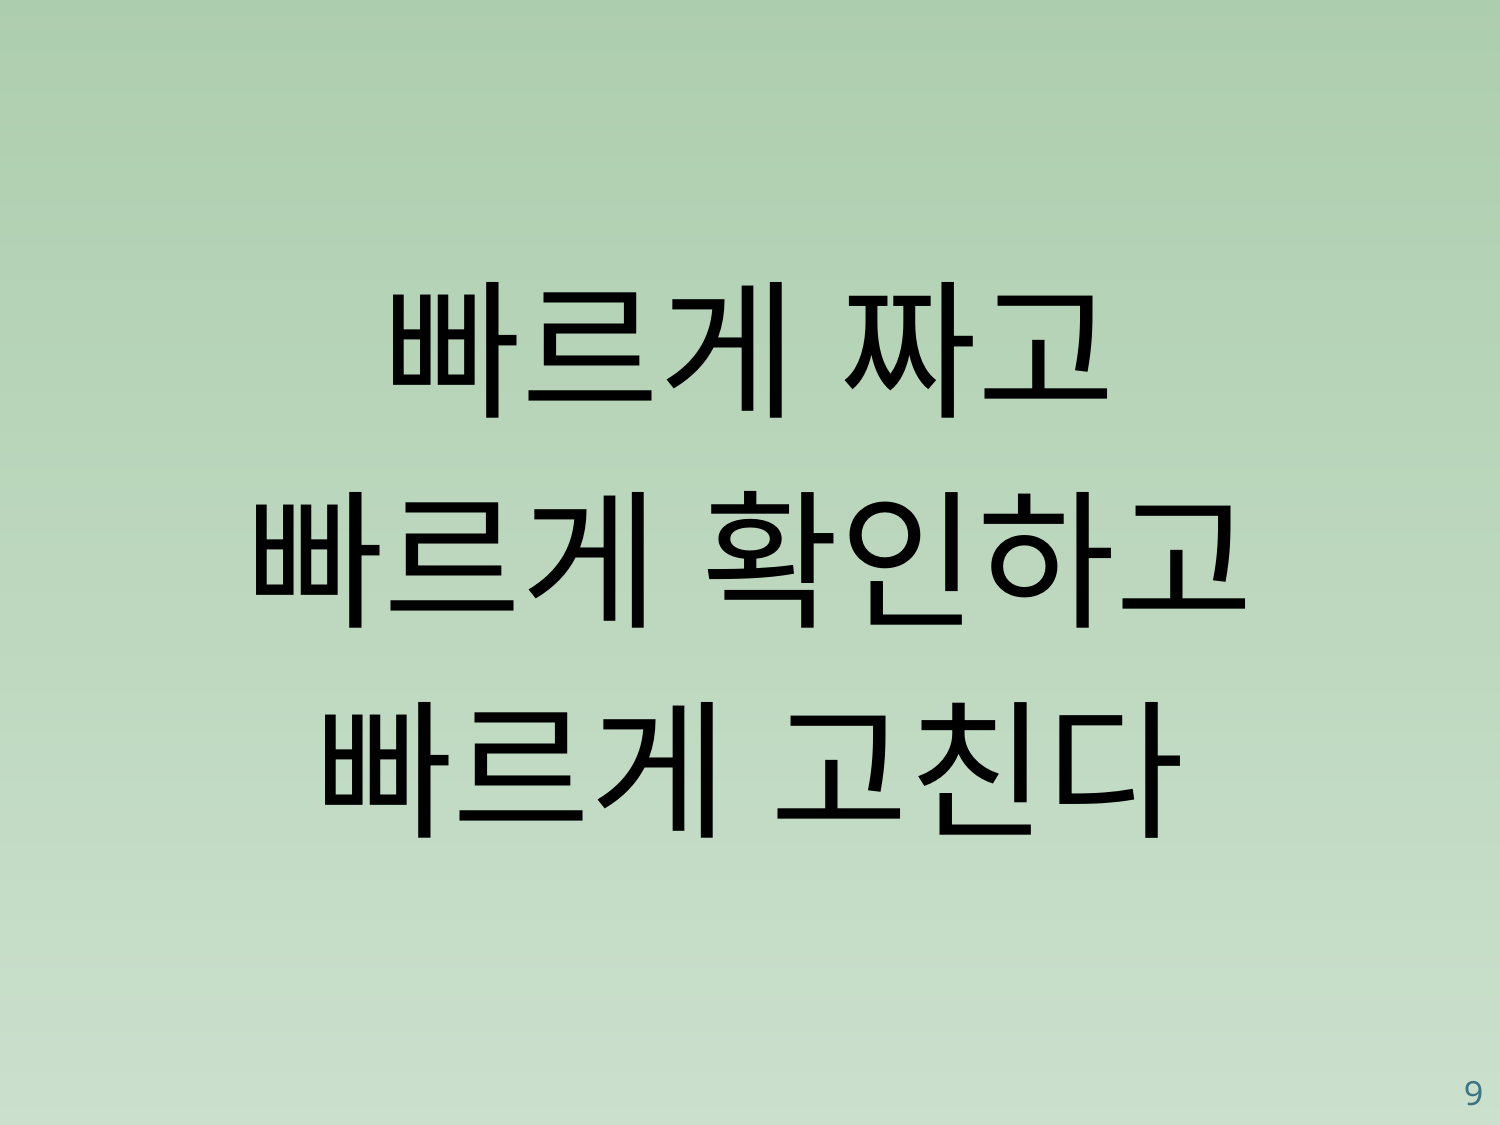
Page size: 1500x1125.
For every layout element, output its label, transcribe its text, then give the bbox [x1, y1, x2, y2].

slide_number 9 [1148, 1065, 1499, 1125]
subtitle 빠르게 짜고 빠르게 확인하고 빠르게 고친다 [70, 152, 1430, 961]
